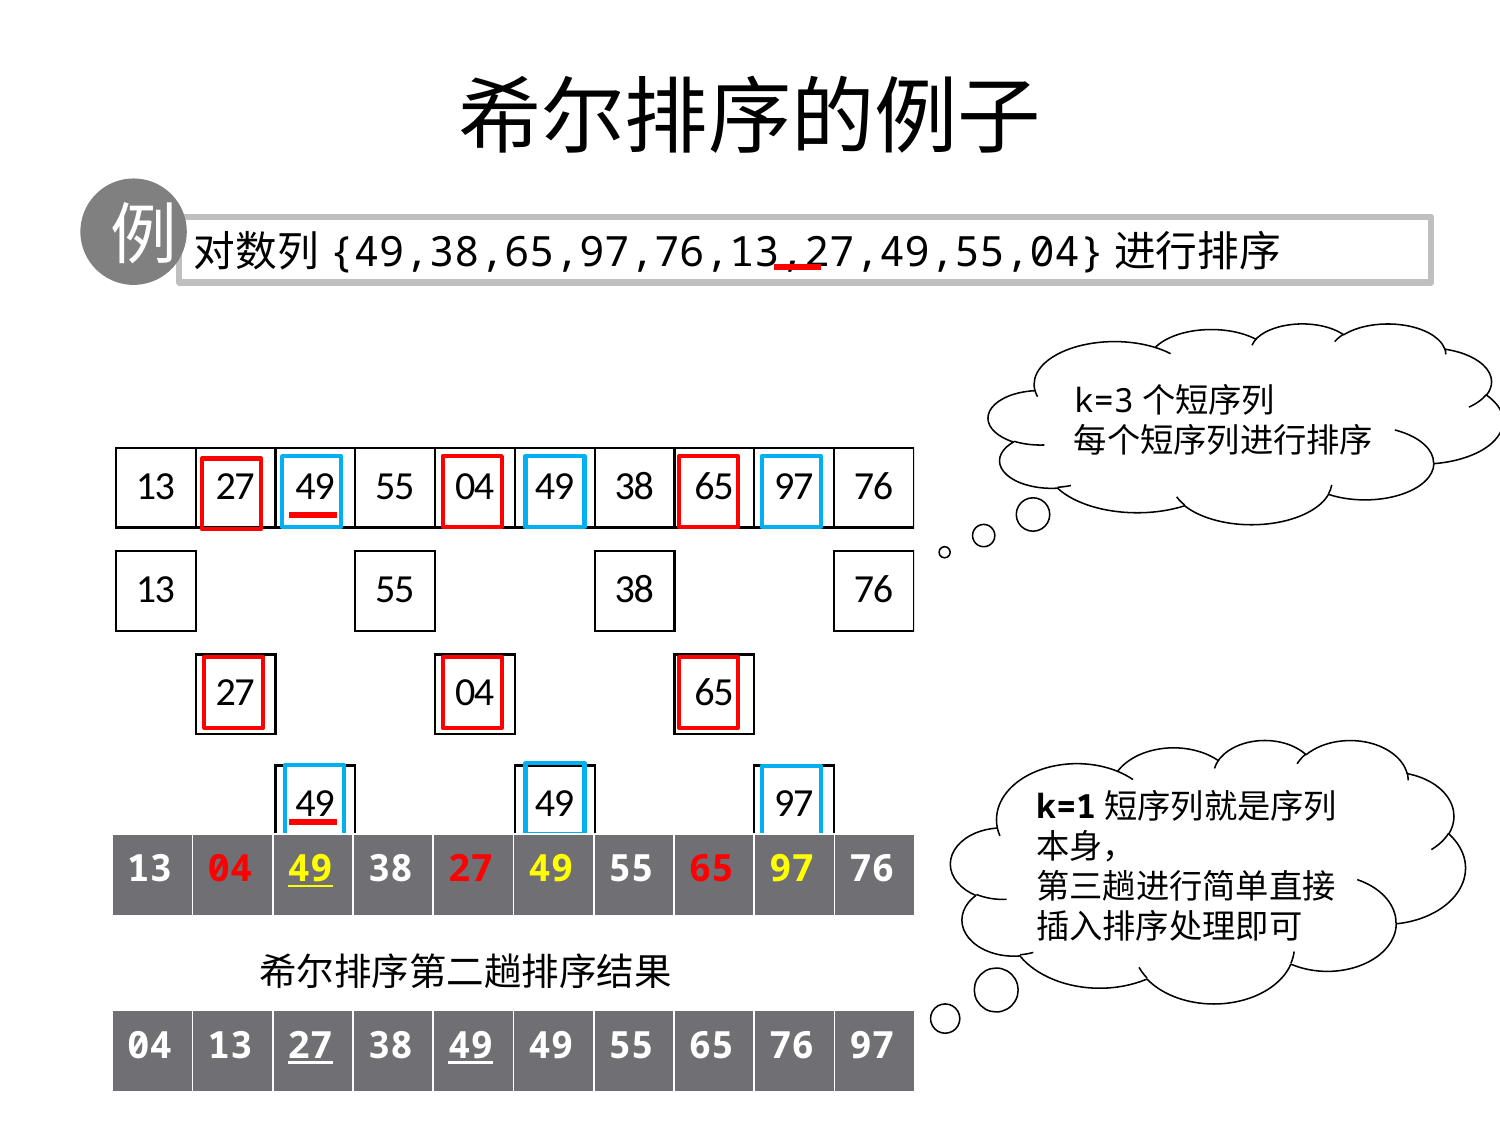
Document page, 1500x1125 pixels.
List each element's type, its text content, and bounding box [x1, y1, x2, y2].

text_box k=1短序列就是序列本身， 第三趟进行简单直接插入排序处理即可 [930, 1003, 960, 1034]
table_header 04 [113, 1011, 192, 1091]
table_header 27 [274, 1011, 352, 1091]
table_header 38 [354, 1011, 432, 1091]
text_box 例 [78, 176, 189, 287]
table_header 13 [193, 1011, 272, 1091]
title 希尔排序的例子 [75, 54, 1425, 172]
text_box k=3个短序列 每个短序列进行排序 [1016, 497, 1050, 532]
table_header 55 [595, 1011, 673, 1091]
table_header 97 [835, 1011, 914, 1091]
table_header 65 [675, 1011, 753, 1091]
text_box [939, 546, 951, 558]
table_header 76 [755, 1011, 834, 1091]
table_header 49 [514, 1011, 593, 1091]
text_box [111, 444, 915, 940]
text_box k=1短序列就是序列本身， 第三趟进行简单直接插入排序处理即可 [950, 740, 1466, 1004]
text_box 对数列{49,38,65,97,76,13,27,49,55,04}进行排序 [179, 217, 1432, 283]
text_box k=1短序列就是序列本身， 第三趟进行简单直接插入排序处理即可 [974, 968, 1019, 1012]
table_header 49 [434, 1011, 513, 1091]
text_box k=3个短序列 每个短序列进行排序 [987, 323, 1500, 525]
text_box k=3个短序列 每个短序列进行排序 [972, 524, 995, 547]
text_box 希尔排序第二趟排序结果 [244, 948, 687, 1001]
